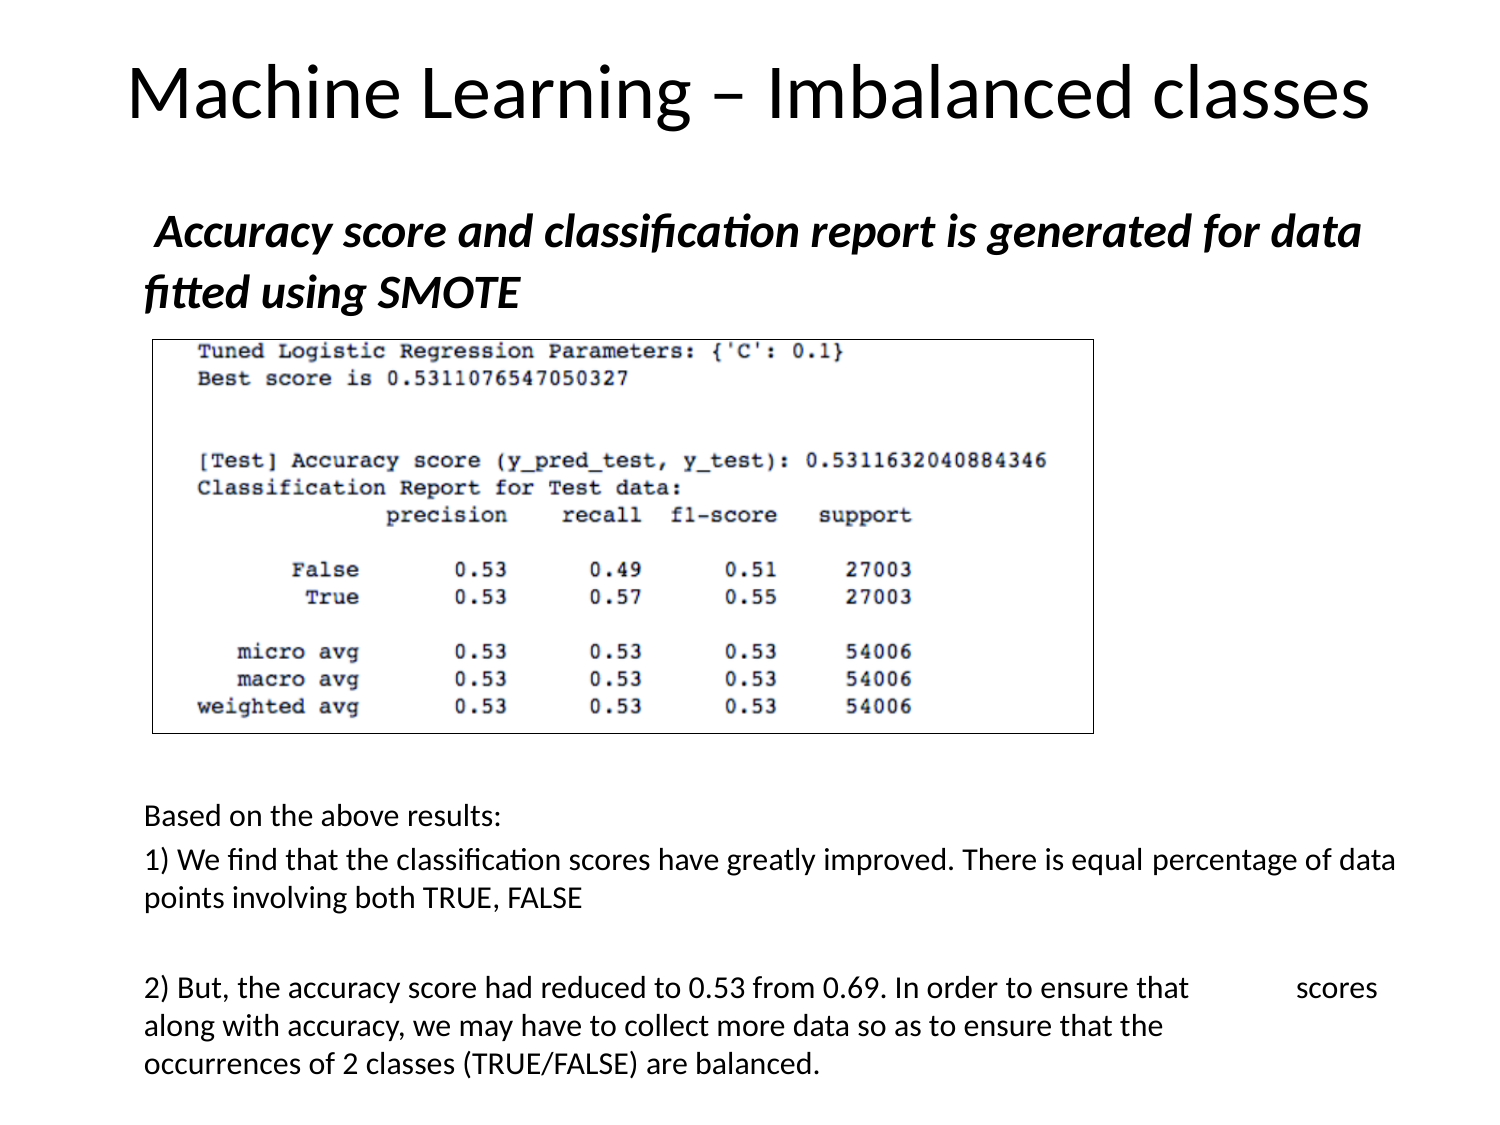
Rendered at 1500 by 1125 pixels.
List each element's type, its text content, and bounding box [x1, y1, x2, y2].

title Machine Learning – Imbalanced classes [75, 0, 1425, 175]
picture [152, 339, 1093, 733]
list Accuracy score and classification report is generated for data fitted using SMOTE Based on the above results: 1) We find that the classification scores have greatly improved. There is equal percentage of data points involving both TRUE, FALSE 2) But, the accuracy score had reduced to 0.53 from 0.69. In order to ensure that scores along with accuracy, we may have to collect more data so as to ensure that the occurrences of 2 classes (TRUE/FALSE) are balanced. [75, 175, 1425, 1090]
